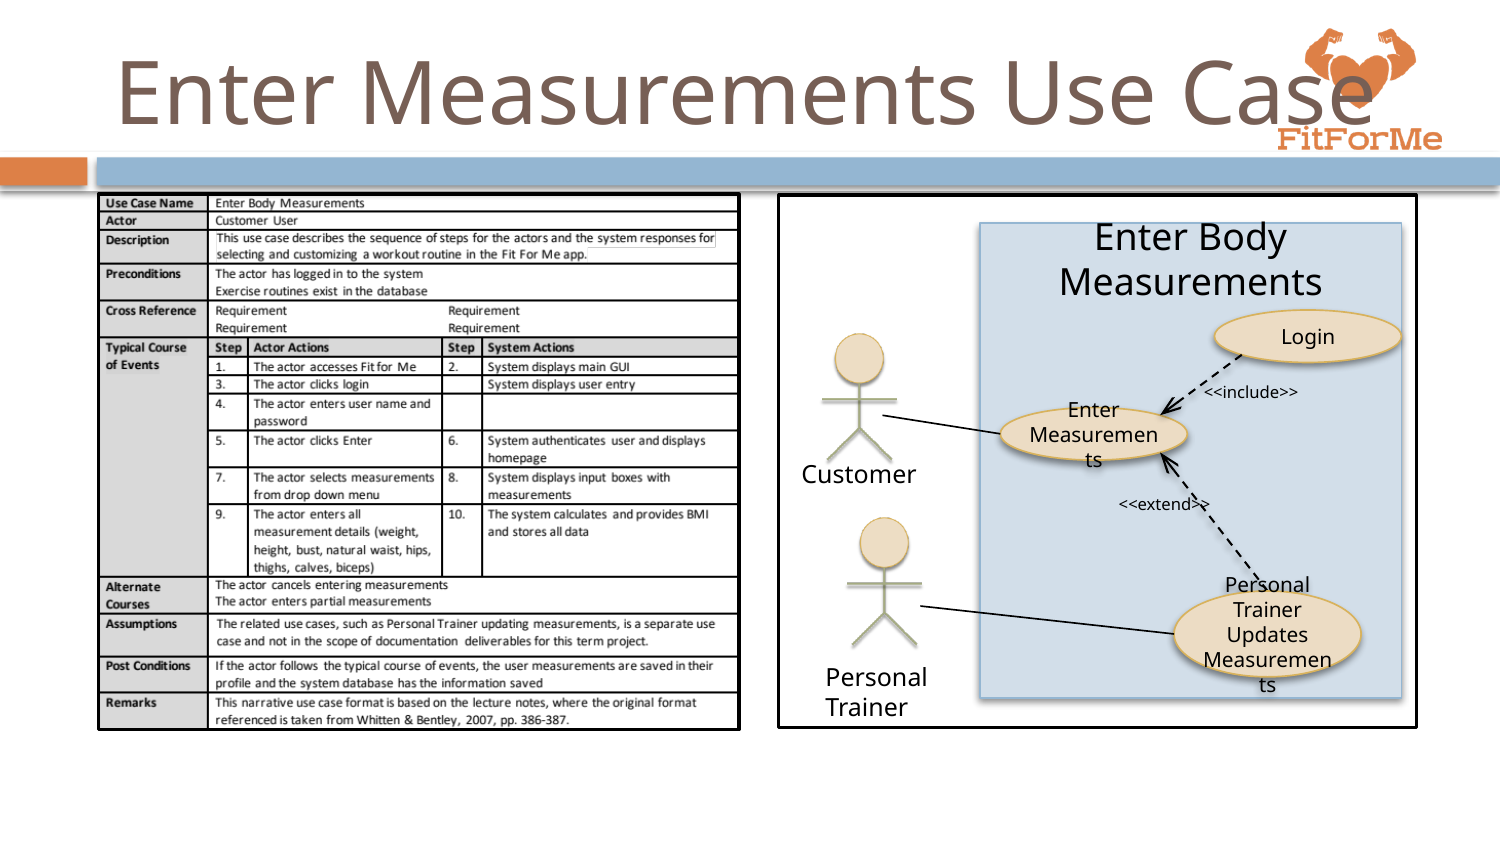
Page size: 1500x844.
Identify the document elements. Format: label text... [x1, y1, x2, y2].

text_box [920, 605, 1175, 635]
text_box <<include>> [1248, 375, 1314, 410]
text_box Customer [786, 450, 932, 496]
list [99, 195, 738, 729]
text_box <<extend>> [1103, 485, 1153, 521]
list [777, 193, 1418, 729]
text_box Enter Body Measurements [979, 351, 1402, 699]
text_box Login [1213, 309, 1403, 364]
text_box Personal Trainer [810, 654, 950, 730]
text_box Enter Measurements [1002, 406, 1189, 461]
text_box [1159, 452, 1268, 592]
picture [817, 331, 901, 469]
title Enter Measurements Use Case [99, 28, 1438, 150]
text_box Personal Trainer Updates Measurements [1175, 590, 1362, 678]
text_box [882, 414, 1001, 435]
picture [1438, 28, 1442, 150]
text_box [1159, 354, 1243, 416]
text_box Enter Body Measurements [979, 222, 1402, 422]
picture [842, 516, 926, 653]
